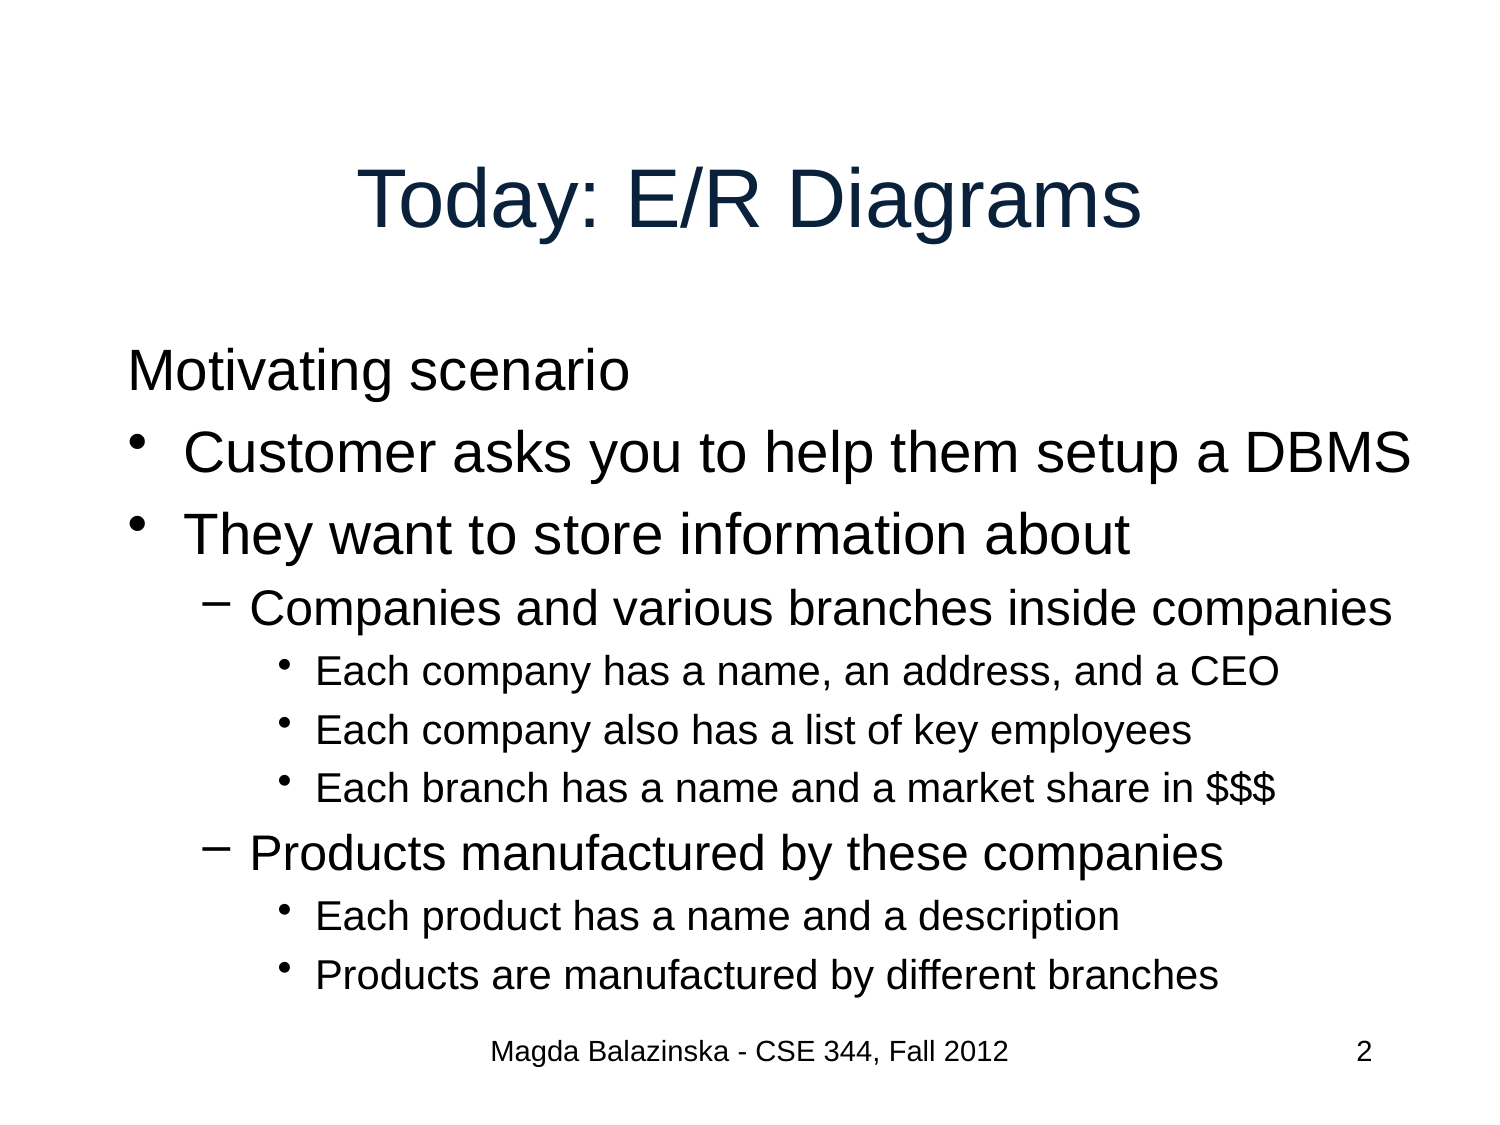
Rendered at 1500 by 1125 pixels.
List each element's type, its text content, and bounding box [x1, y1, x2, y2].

list Motivating scenario Customer asks you to help them setup a DBMS They want to store information about Companies and various branches inside companies Each company has a name, an address, and a CEO Each company also has a list of key employees Each branch has a name and a market share in $$$ Products manufactured by these companies Each product has a name and a description Products are manufactured by different branches [112, 324, 1463, 1001]
title Today: E/R Diagrams [112, 99, 1388, 288]
footer Magda Balazinska - CSE 344, Fall 2012 [474, 1024, 1026, 1101]
slide_number 2 [1074, 1024, 1388, 1101]
